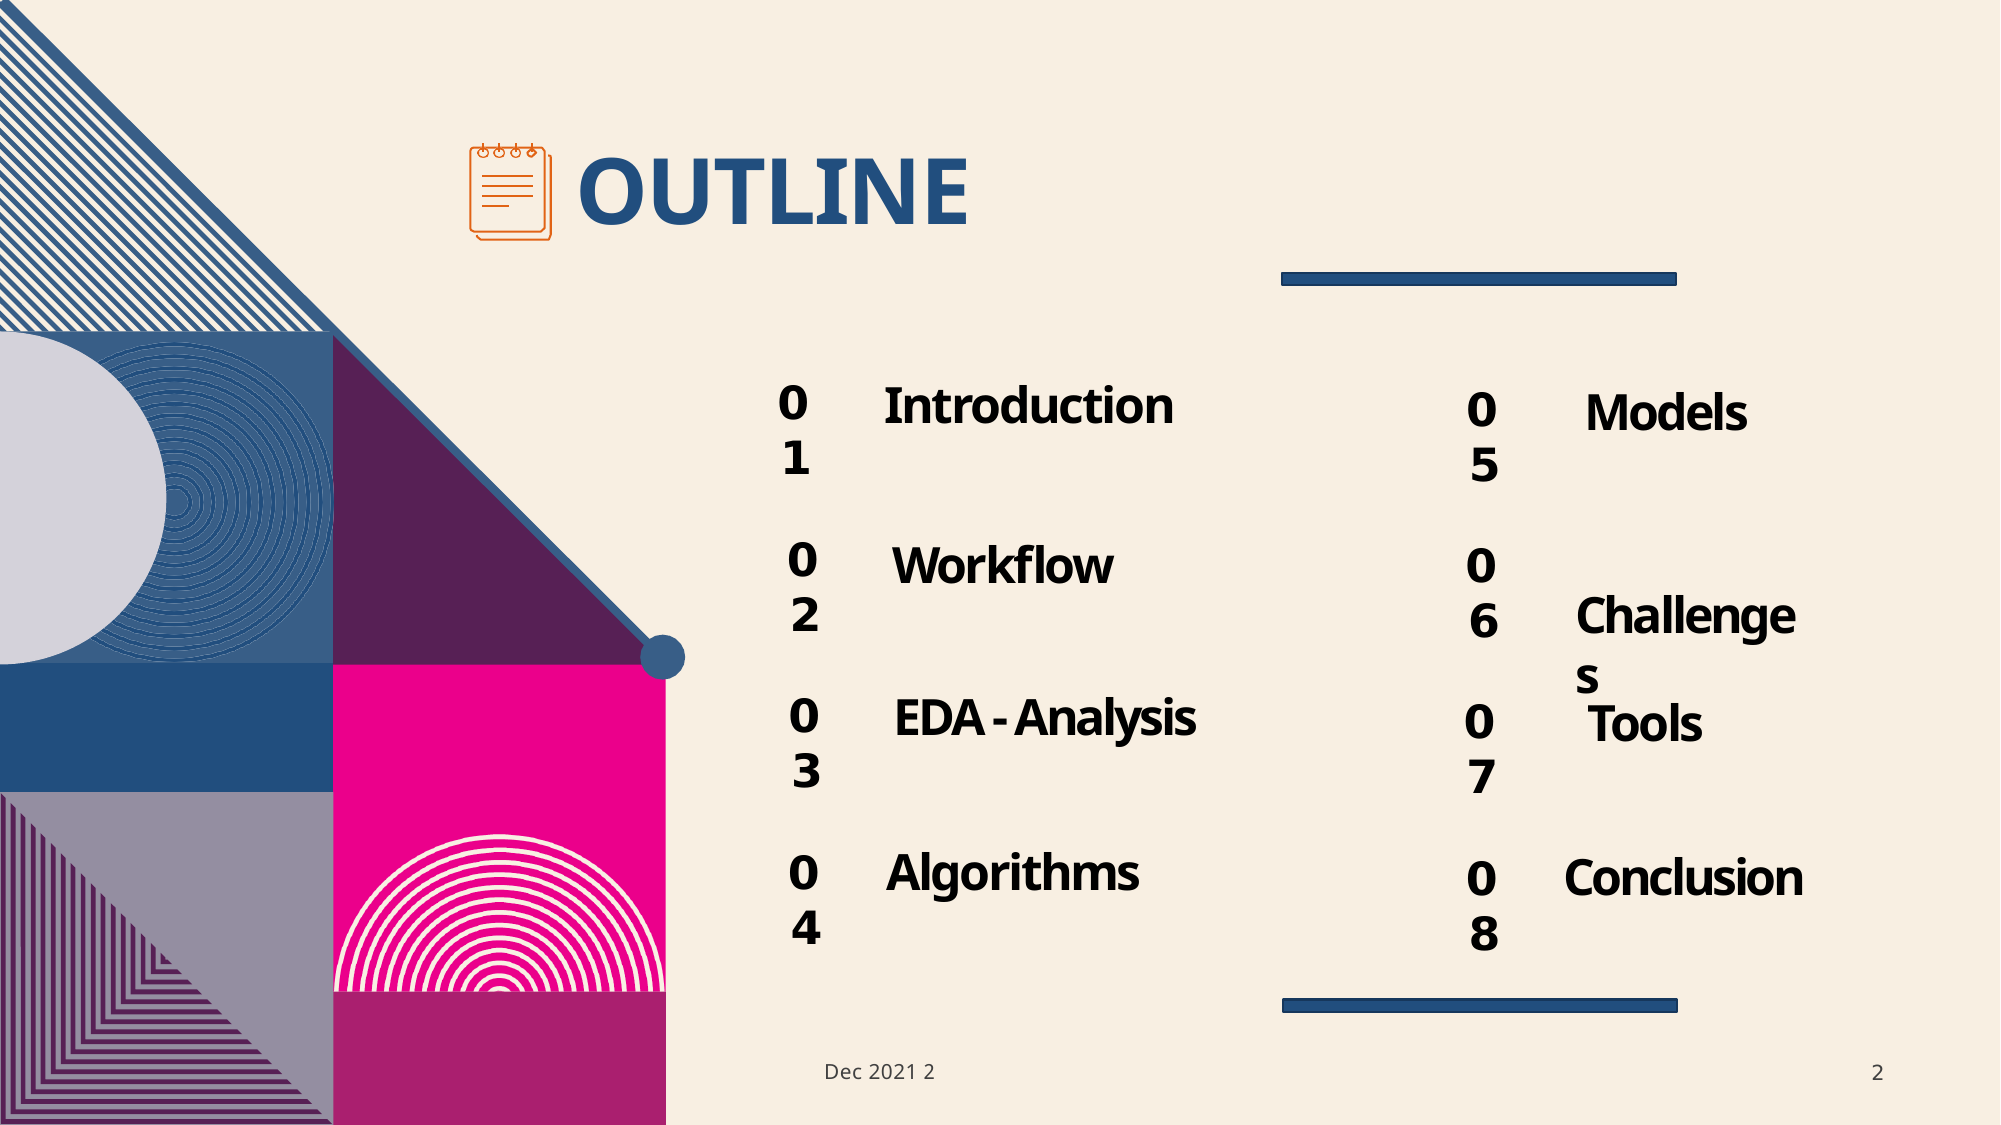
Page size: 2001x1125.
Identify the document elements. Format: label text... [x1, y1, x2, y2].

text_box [1280, 271, 1678, 287]
text_box 08 [1437, 847, 1503, 960]
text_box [1281, 998, 1679, 1014]
text_box 2 Dec 2021 [822, 1057, 938, 1084]
text_box EDA - Analysis [824, 682, 1200, 745]
text_box Tools [1587, 689, 1879, 752]
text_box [0, 0, 686, 1125]
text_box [469, 142, 552, 241]
text_box 07 [1437, 690, 1501, 803]
text_box 04 [760, 841, 825, 954]
text_box Introduction [877, 371, 1179, 434]
text_box 05 [1437, 378, 1503, 491]
text_box Conclusion [1545, 843, 1809, 906]
text_box 02 [760, 528, 824, 641]
text_box 01 [760, 371, 814, 484]
text_box 03 [760, 684, 825, 797]
text_box Algorithms [880, 838, 1144, 901]
text_box Models [1584, 378, 1821, 441]
title OUTLINE [690, 131, 985, 322]
text_box Challenges [1574, 536, 1811, 704]
text_box 2 [1866, 1058, 1891, 1085]
text_box Workflow [881, 531, 1117, 594]
text_box 06 [1437, 534, 1502, 647]
